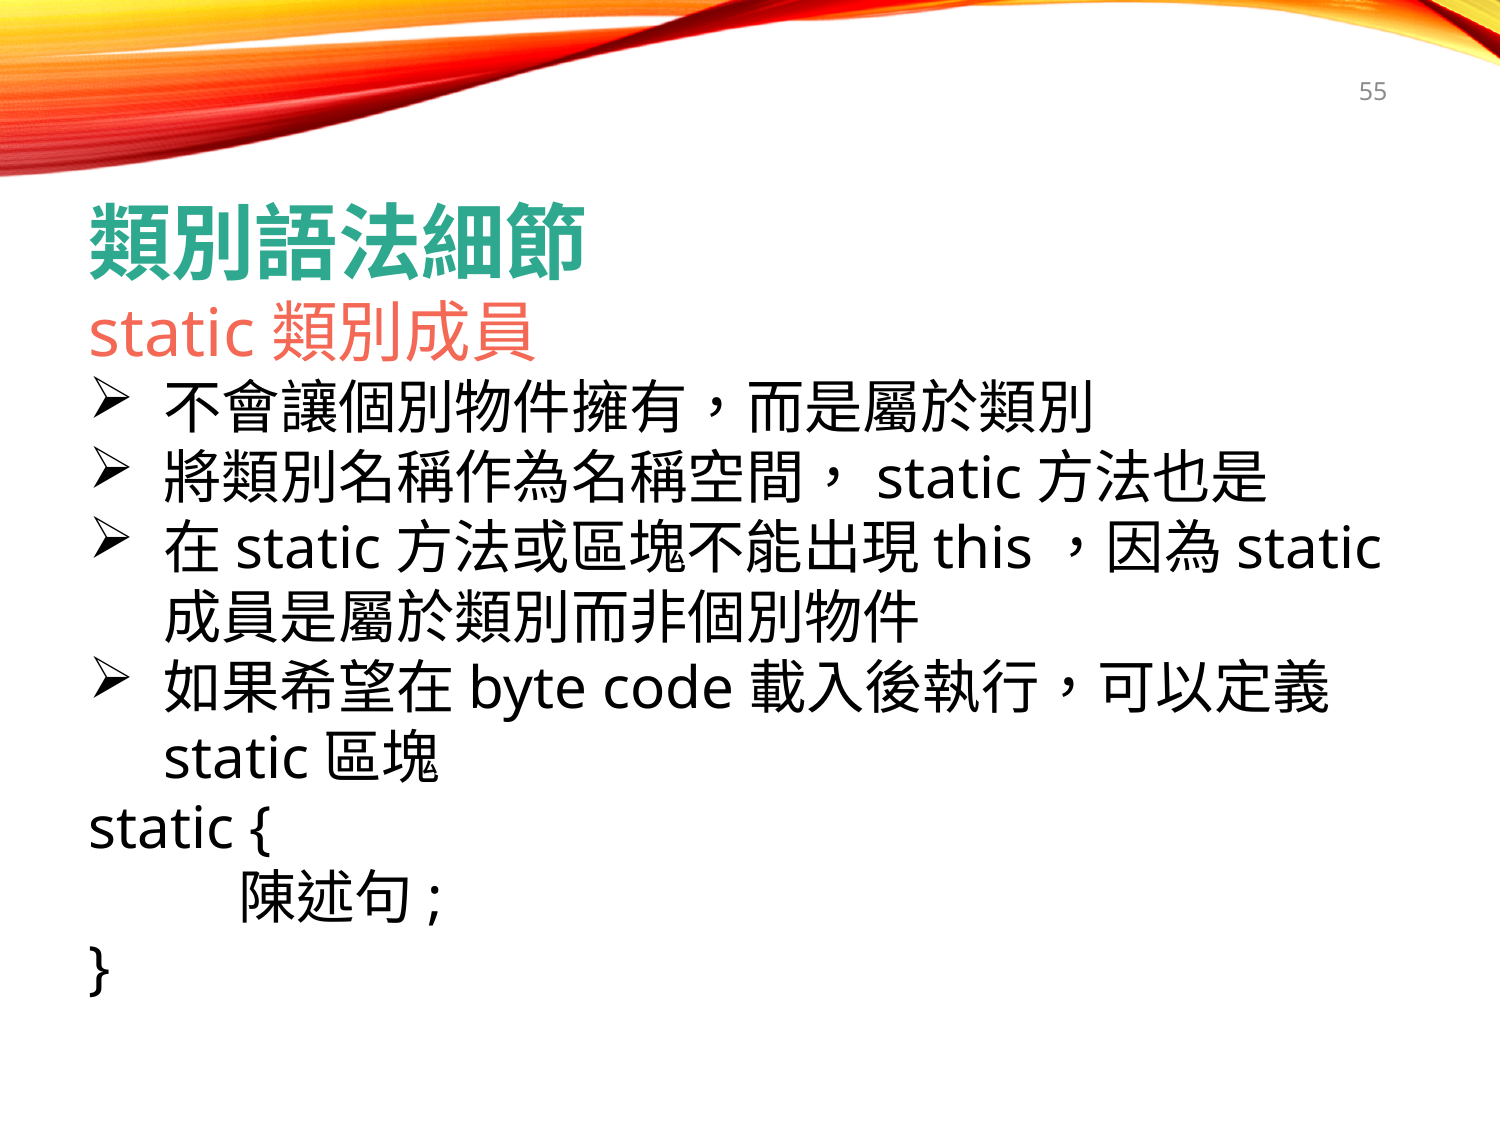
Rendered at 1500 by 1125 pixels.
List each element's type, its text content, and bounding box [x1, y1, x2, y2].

slide_number 55 [1078, 62, 1403, 123]
picture [0, 0, 1500, 178]
text_box 類別語法細節 static類別成員 不會讓個別物件擁有，而是屬於類別 將類別名稱作為名稱空間，static方法也是 在static方法或區塊不能出現this，因為static成員是屬於類別而非個別物件 如果希望在byte code載入後執行，可以定義static區塊 static { 陳述句; } [0, 182, 1500, 1007]
